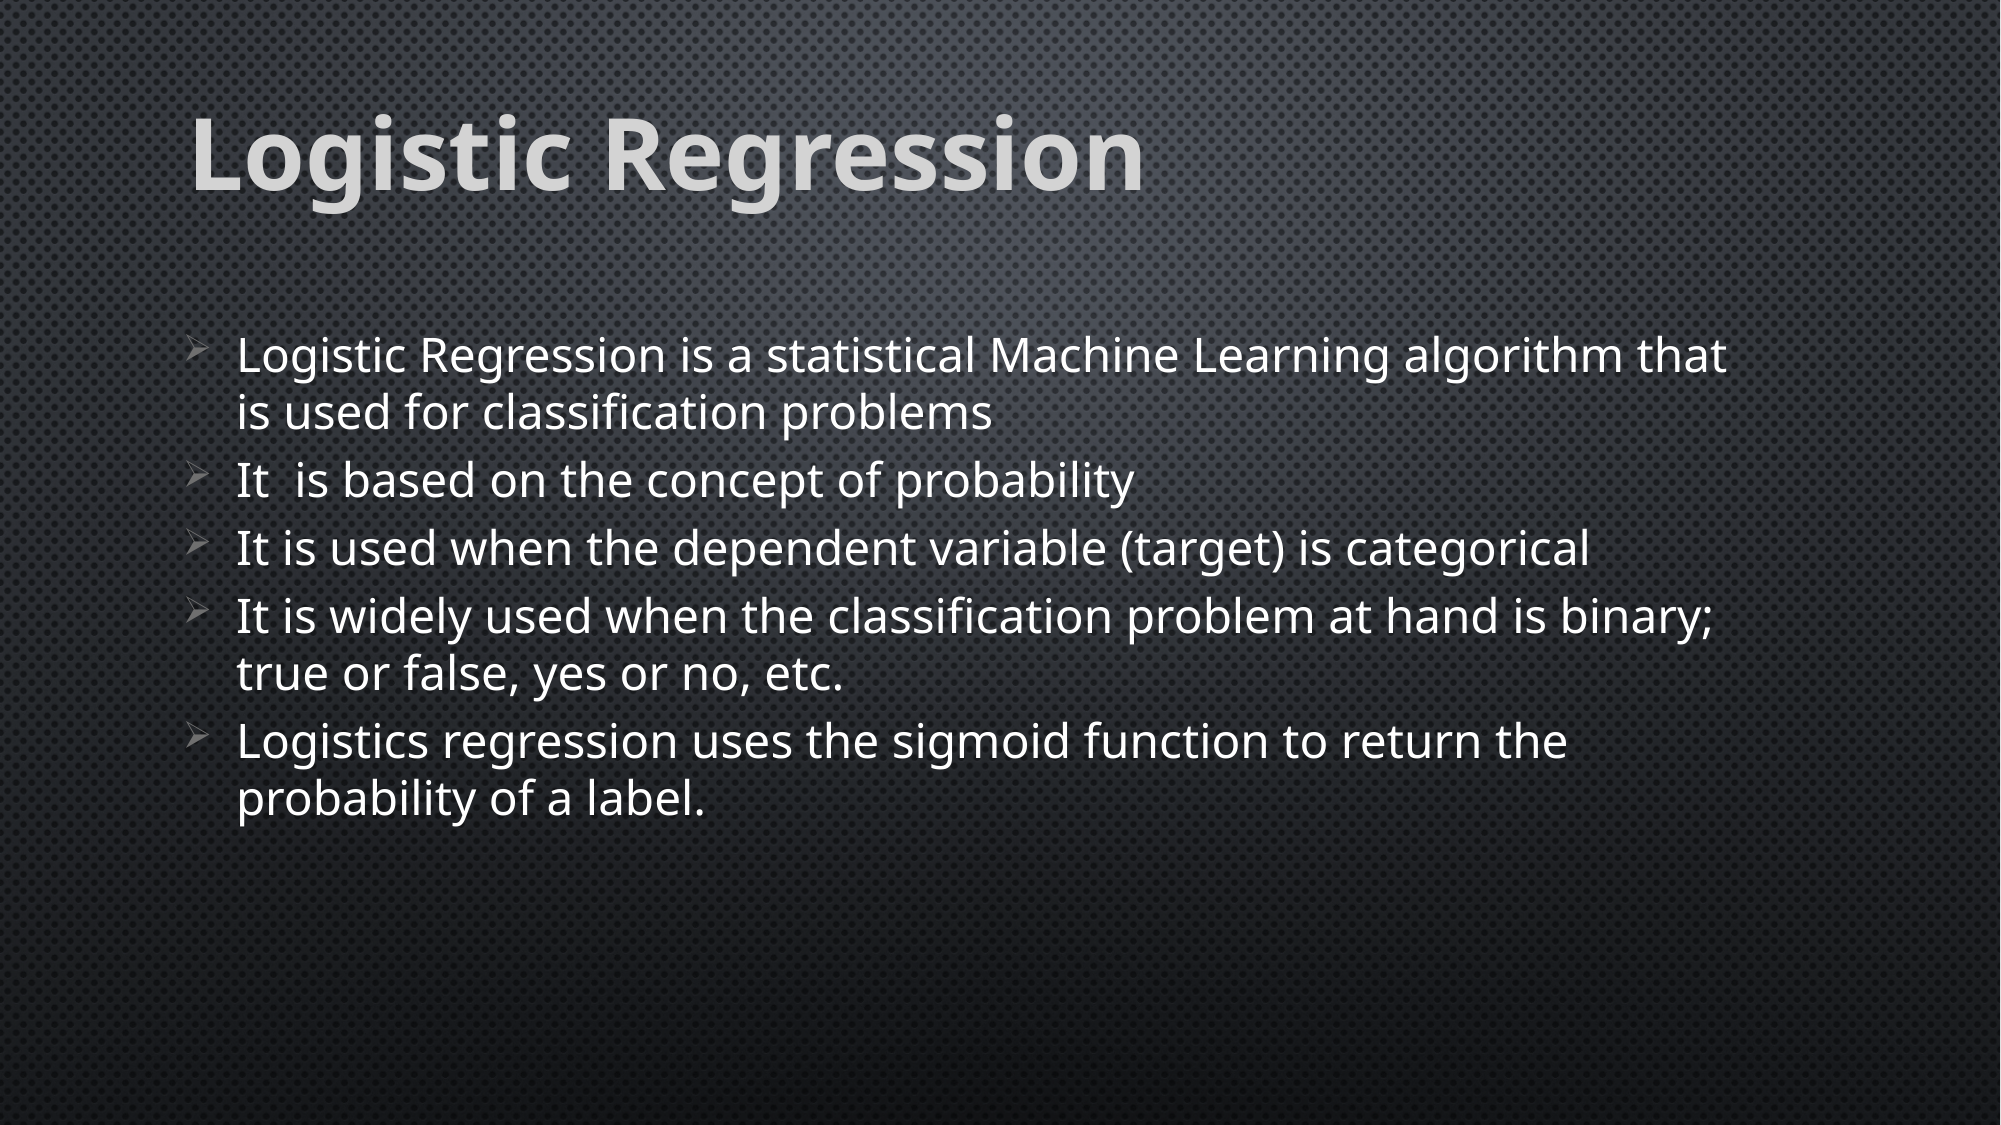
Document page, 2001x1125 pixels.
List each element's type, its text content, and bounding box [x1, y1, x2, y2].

text_box Logistic Regression is a statistical Machine Learning algorithm that is used for classification problems It is based on the concept of probability It is used when the dependent variable (target) is categorical It is widely used when the classification problem at hand is binary; true or false, yes or no, etc. Logistics regression uses the sigmoid function to return the probability of a label. [167, 248, 1757, 967]
text_box Logistic Regression [97, 51, 1903, 218]
